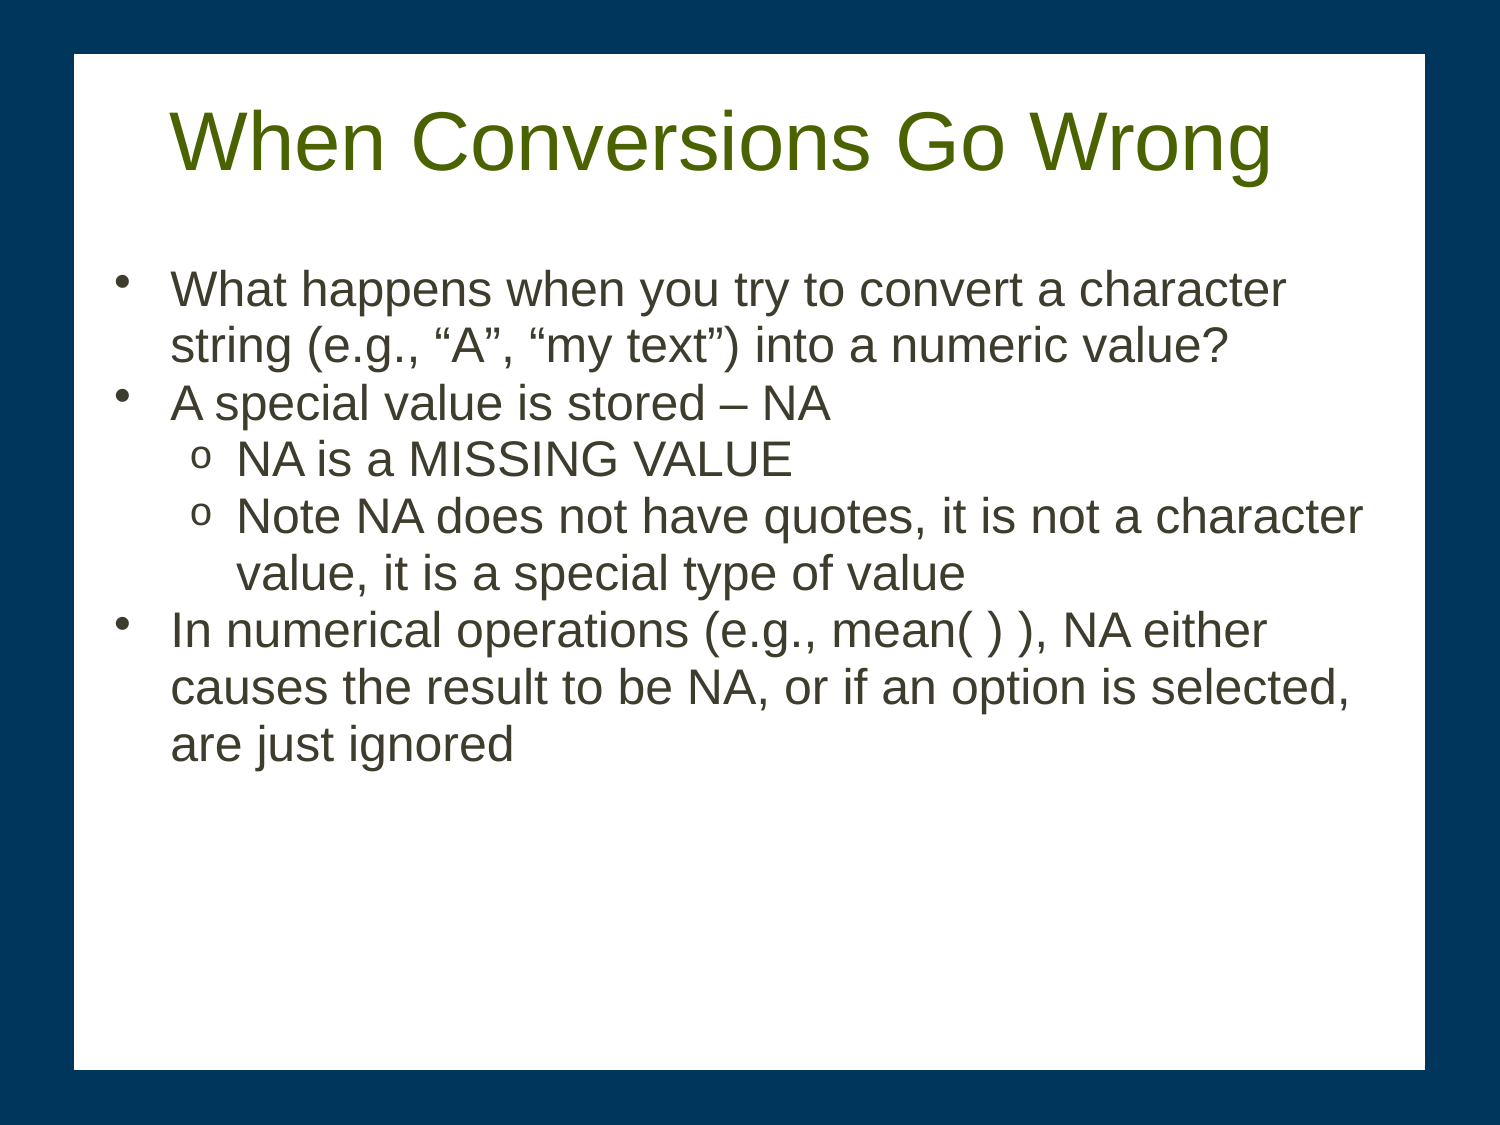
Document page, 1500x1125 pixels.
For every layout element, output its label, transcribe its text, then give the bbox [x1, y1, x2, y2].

title When Conversions Go Wrong [169, 1, 1323, 190]
text_box What happens when you try to convert a character string (e.g., “A”, “my text”) into a numeric value? A special value is stored – NA NA is a MISSING VALUE Note NA does not have quotes, it is not a character value, it is a special type of value In numerical operations (e.g., mean( ) ), NA either causes the result to be NA, or if an option is selected, are just ignored [95, 260, 1397, 774]
